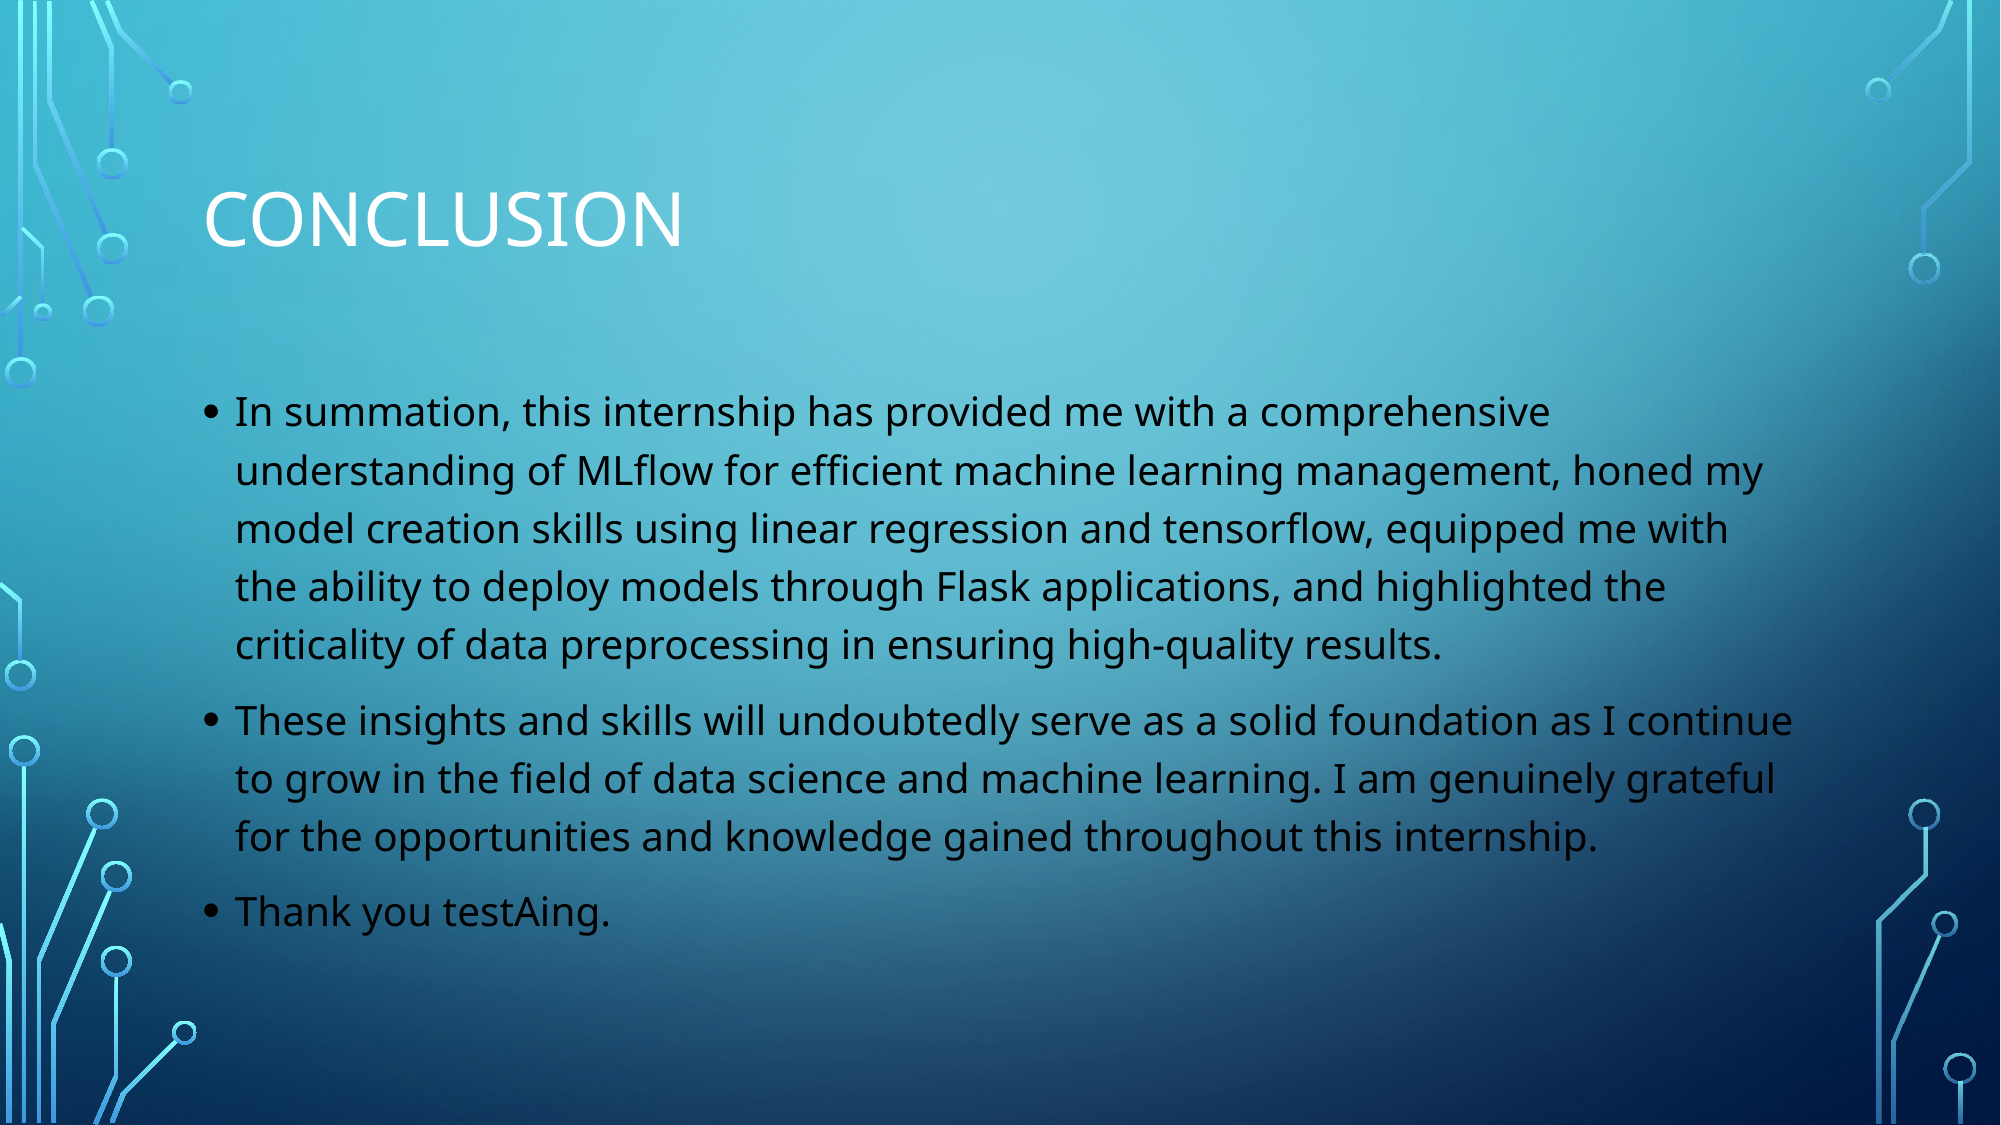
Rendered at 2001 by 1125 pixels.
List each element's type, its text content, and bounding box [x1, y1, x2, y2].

list In summation, this internship has provided me with a comprehensive understanding of MLflow for efficient machine learning management, honed my model creation skills using linear regression and tensorflow, equipped me with the ability to deploy models through Flask applications, and highlighted the criticality of data preprocessing in ensuring high-quality results. These insights and skills will undoubtedly serve as a solid foundation as I continue to grow in the field of data science and machine learning. I am genuinely grateful for the opportunities and knowledge gained throughout this internship. Thank you testAing. [187, 369, 1813, 950]
title Conclusion [187, 101, 1813, 344]
